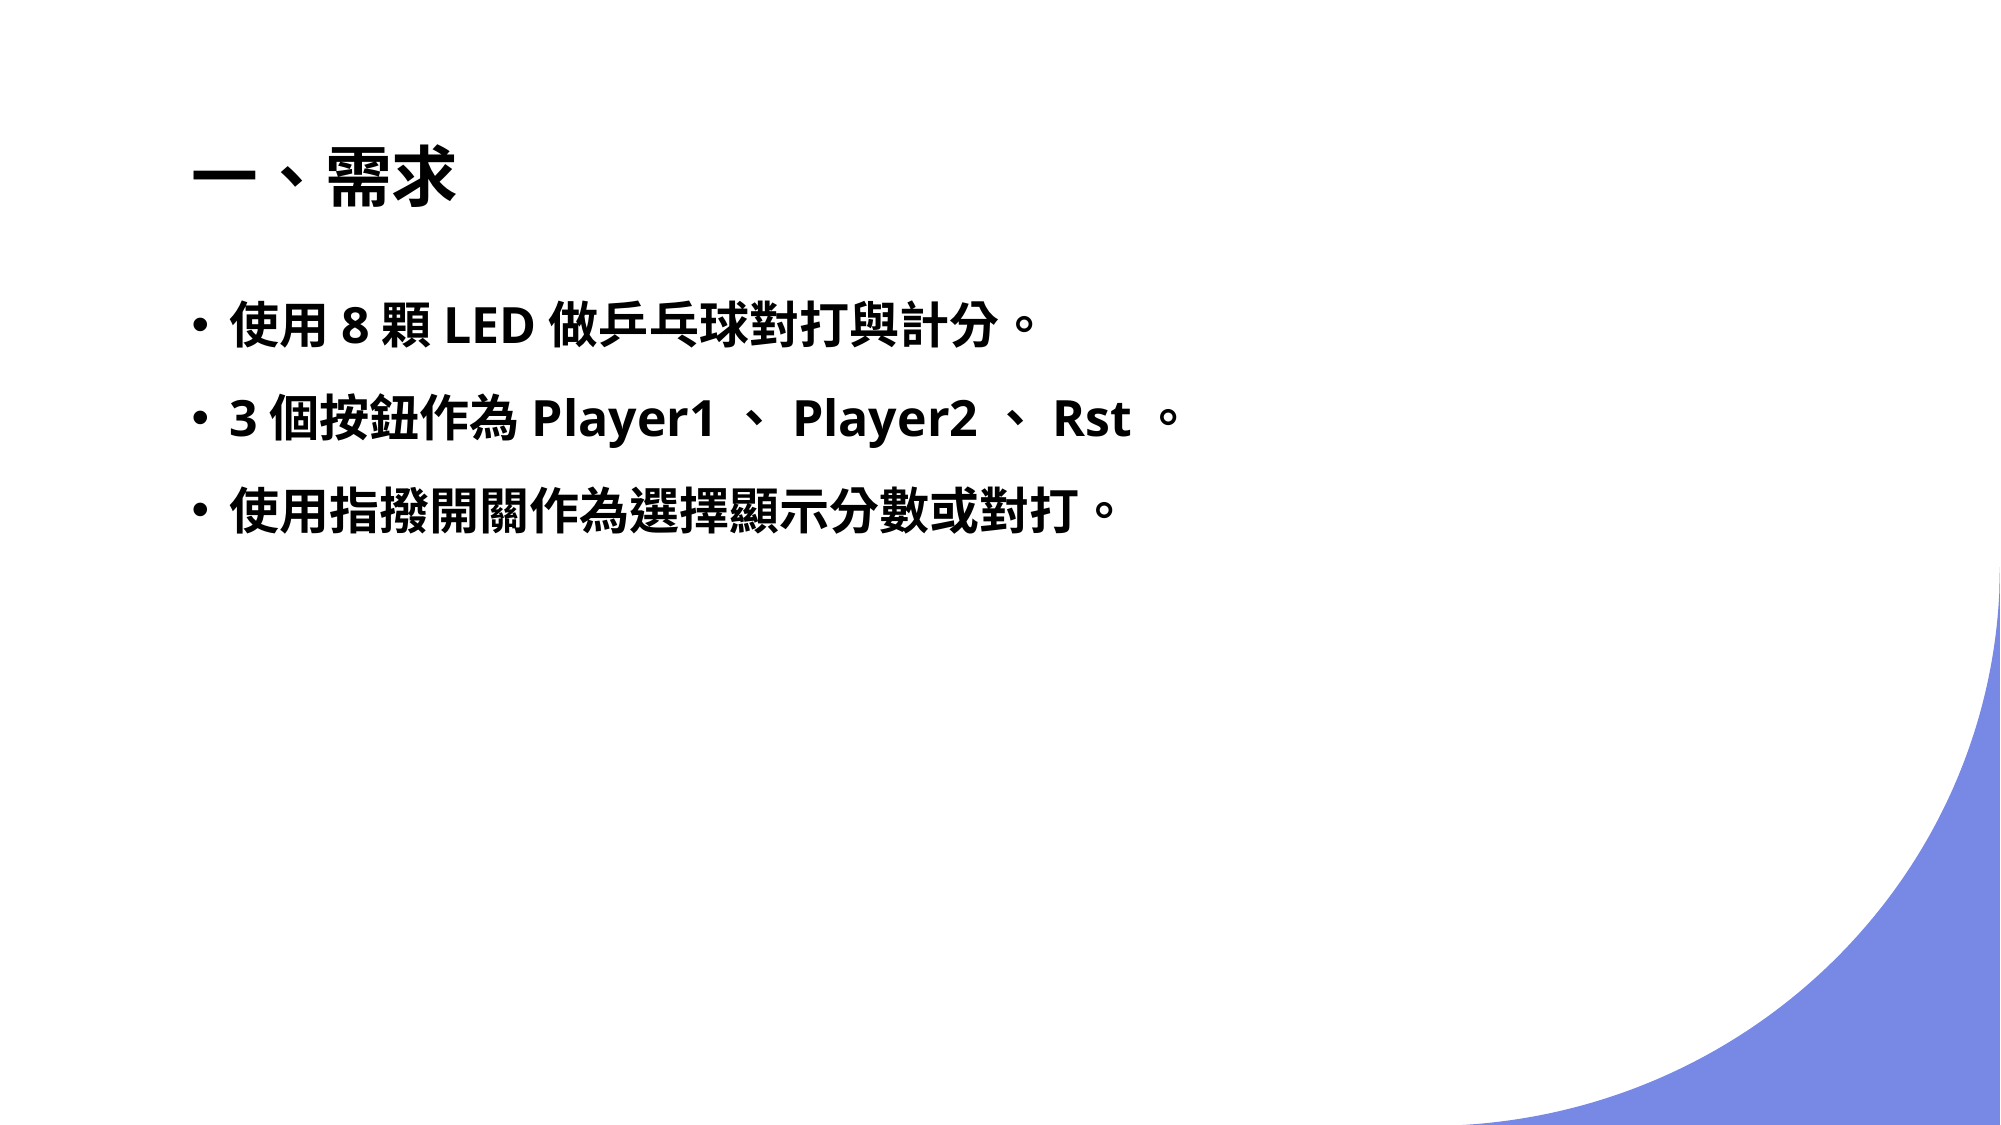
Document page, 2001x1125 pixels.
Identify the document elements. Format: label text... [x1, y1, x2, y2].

title 一、需求 [176, 118, 1809, 223]
list 使用8顆LED做乒乓球對打與計分。 3個按鈕作為Player1、Player2、Rst。 使用指撥開關作為選擇顯示分數或對打。 [176, 274, 1809, 975]
